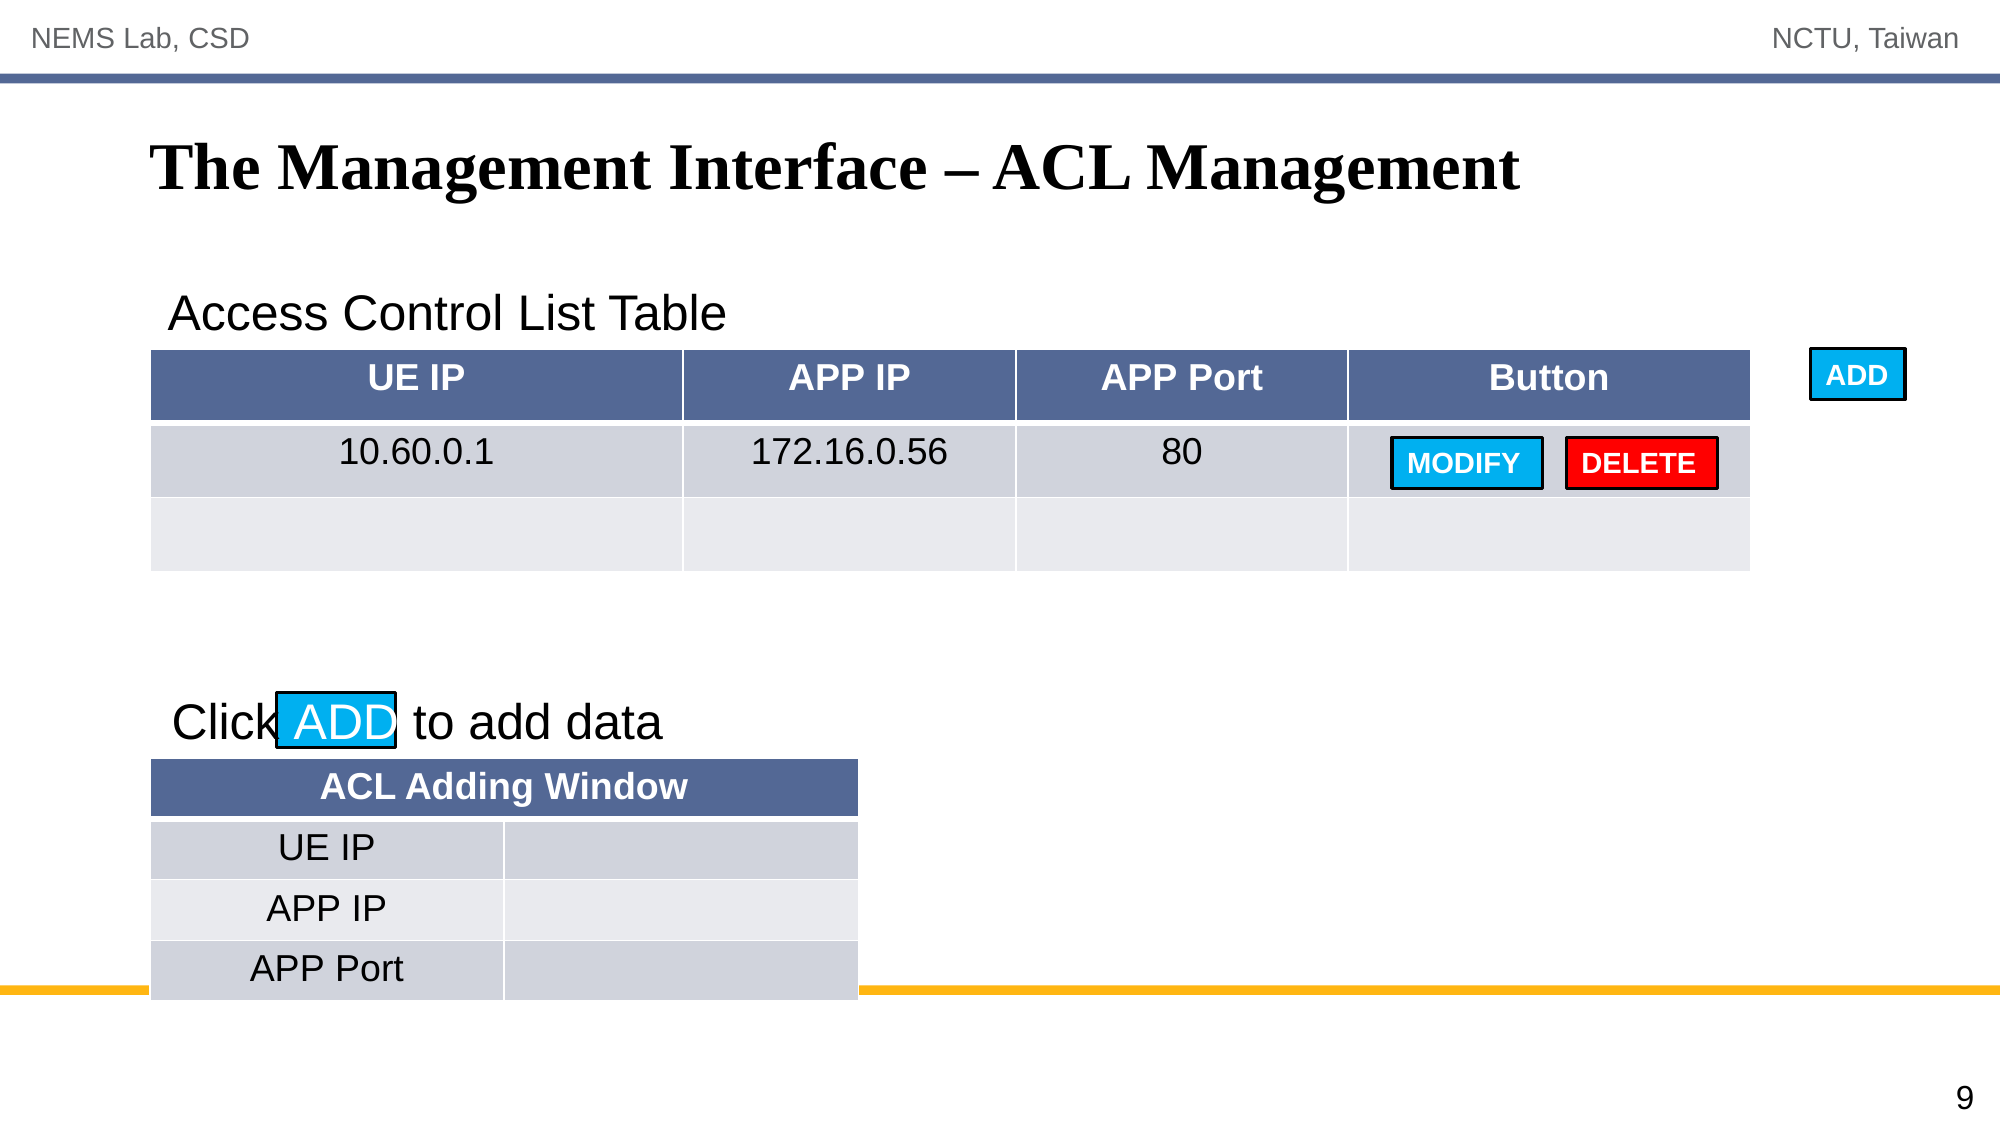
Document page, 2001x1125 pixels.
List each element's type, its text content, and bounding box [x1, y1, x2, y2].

table_cell [1017, 498, 1347, 571]
table_header Button [1349, 350, 1750, 420]
table_cell 172.16.0.56 [684, 426, 1015, 497]
table_cell [684, 498, 1015, 571]
slide_number 9 [1574, 1071, 1975, 1121]
table_header UE IP [151, 350, 682, 420]
table_header ACL Adding Window [151, 759, 858, 816]
table_cell APP IP [151, 880, 503, 940]
table_cell UE IP [151, 822, 503, 879]
table_cell [505, 822, 858, 879]
table_cell [505, 941, 858, 1000]
text_box Access Control List Table [153, 273, 743, 348]
text_box MODIFY [1391, 437, 1543, 489]
text_box DELETE [1566, 437, 1718, 489]
text_box Click ADD to add data [158, 682, 677, 757]
table_cell 80 [1017, 426, 1347, 497]
table_cell APP Port [151, 941, 503, 1000]
table_header APP IP [684, 350, 1015, 420]
table_cell [1349, 426, 1750, 497]
table_cell [1349, 498, 1750, 571]
title The Management Interface – ACL Management [149, 97, 1849, 228]
table_header APP Port [1017, 350, 1347, 420]
table_cell [505, 880, 858, 940]
table_cell [151, 498, 682, 571]
text_box ADD [1810, 348, 1905, 400]
table_cell 10.60.0.1 [151, 426, 682, 497]
